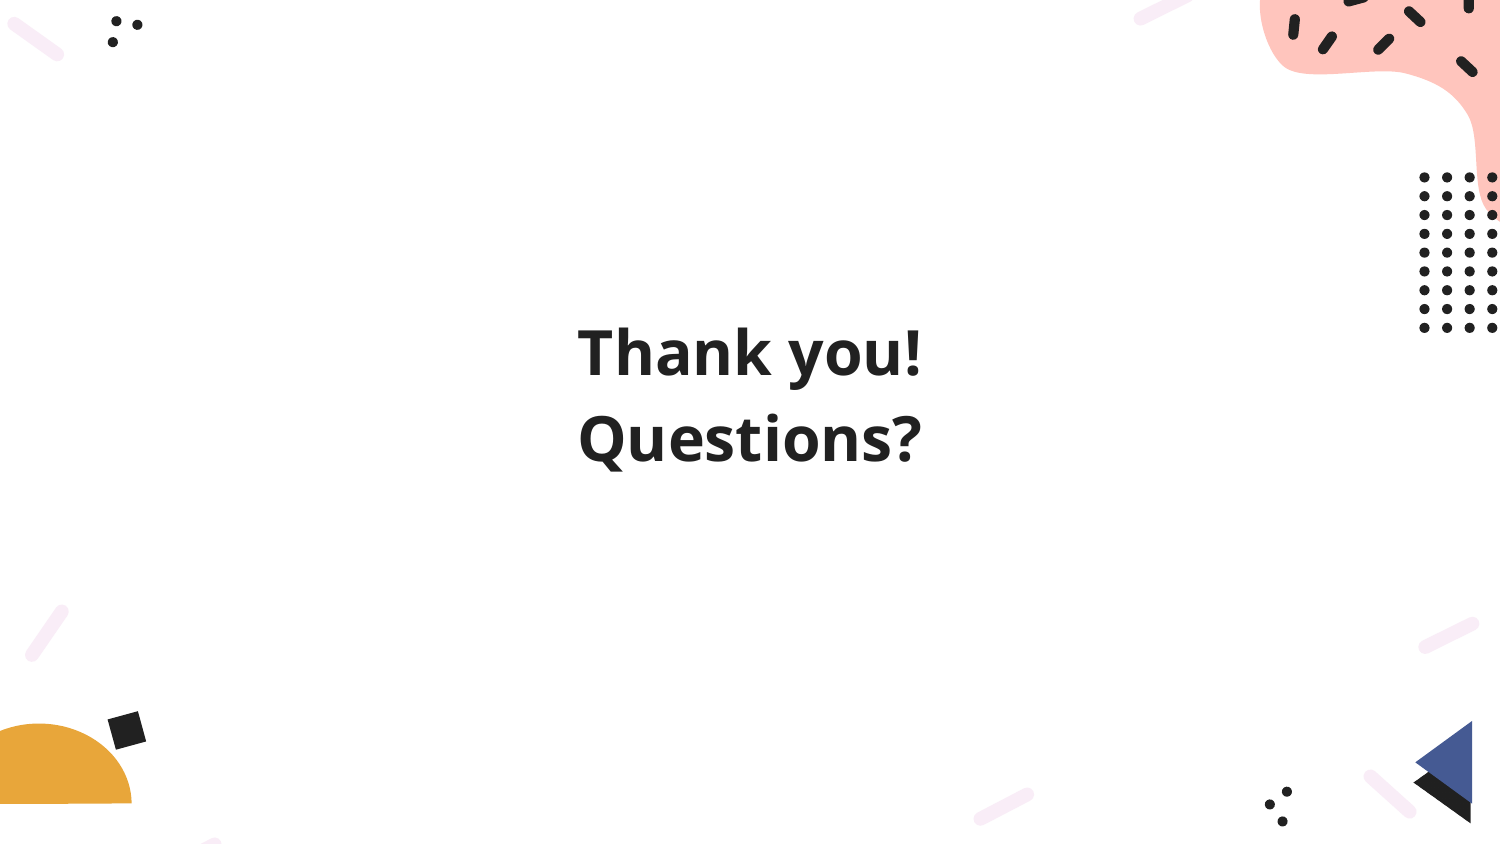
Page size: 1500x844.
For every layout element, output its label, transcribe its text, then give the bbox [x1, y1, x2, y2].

title Thank you! Questions? [450, 286, 1050, 479]
